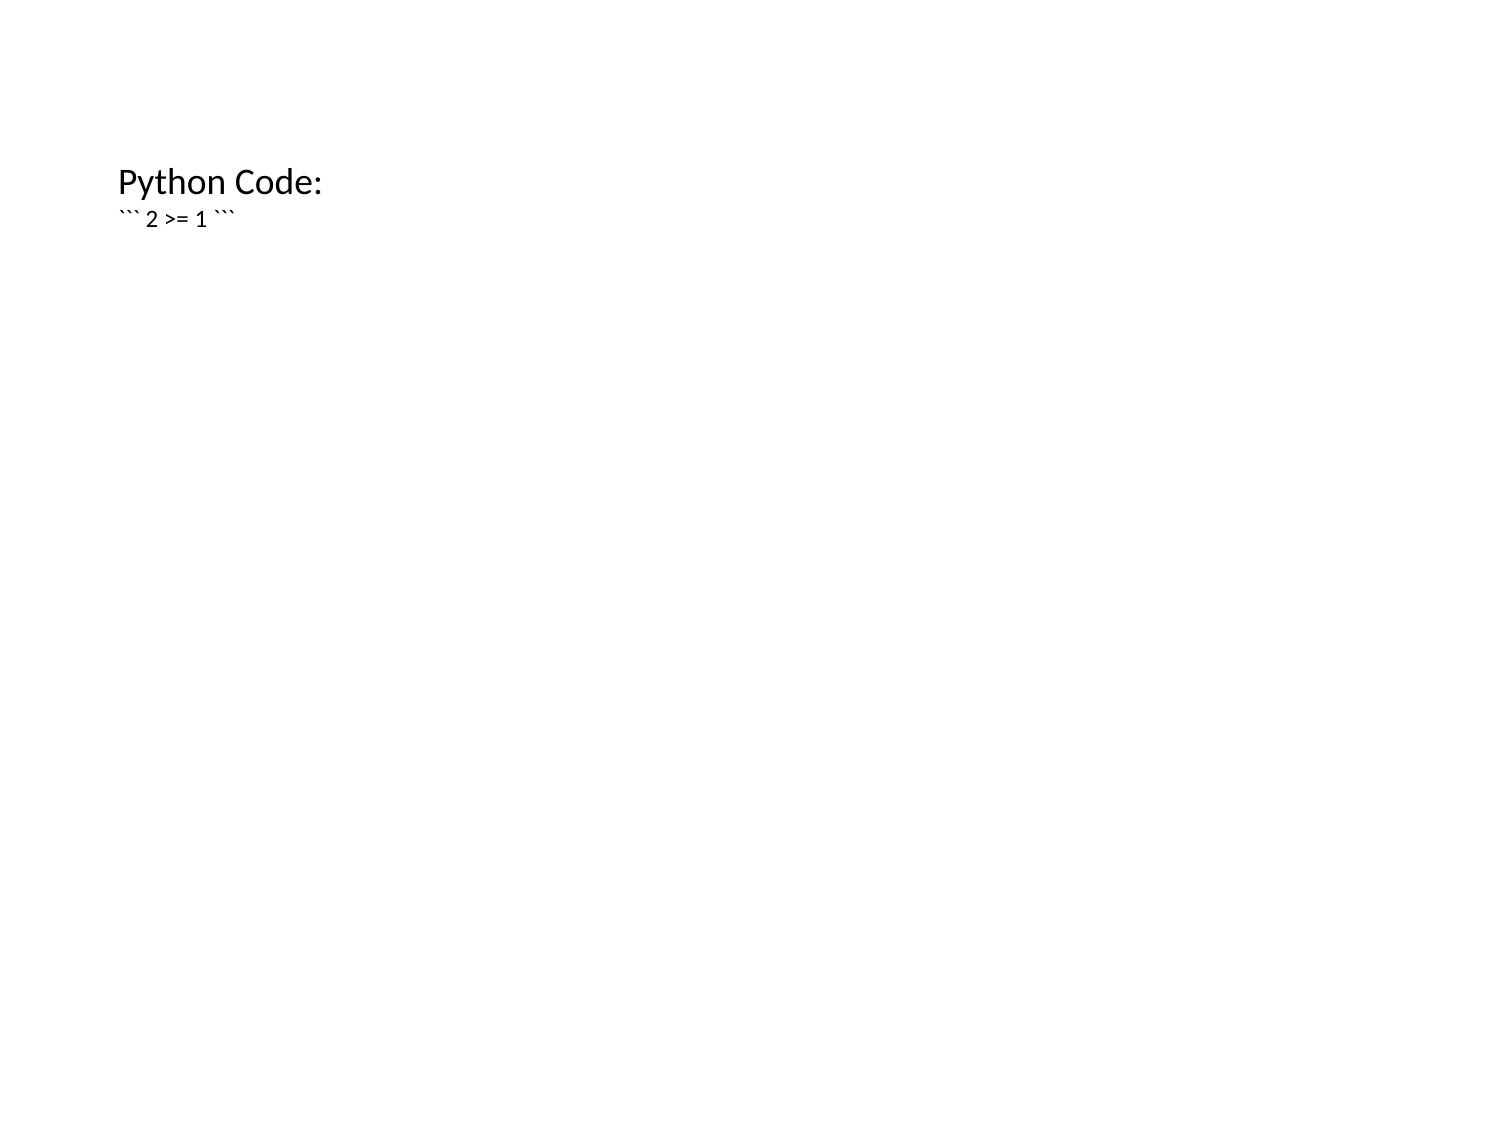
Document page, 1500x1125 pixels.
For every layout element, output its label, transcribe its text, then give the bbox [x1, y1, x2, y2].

text_box Python Code: ``` 2 >= 1 ``` [103, 149, 347, 270]
